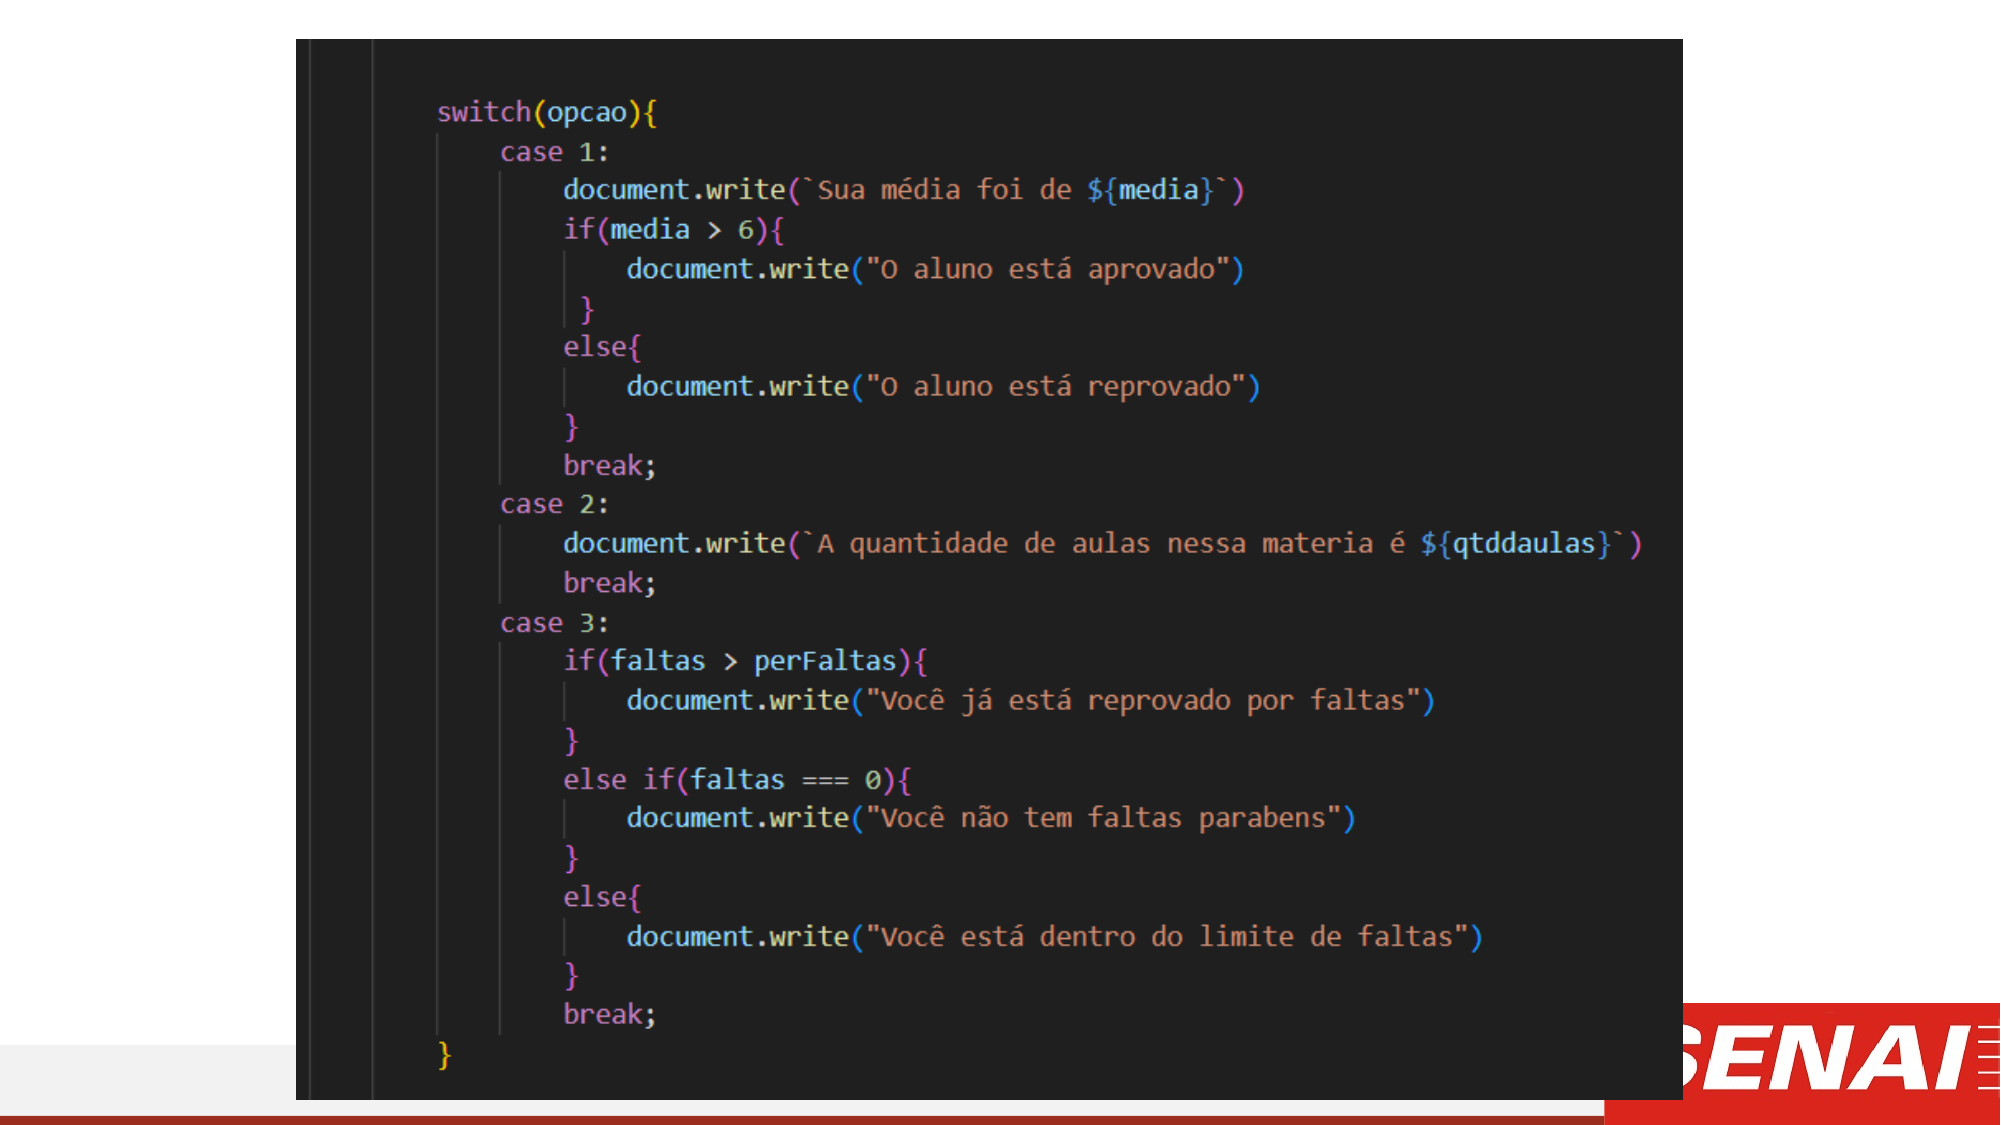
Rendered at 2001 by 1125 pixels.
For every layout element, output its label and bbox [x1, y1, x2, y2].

picture [296, 39, 2000, 1125]
